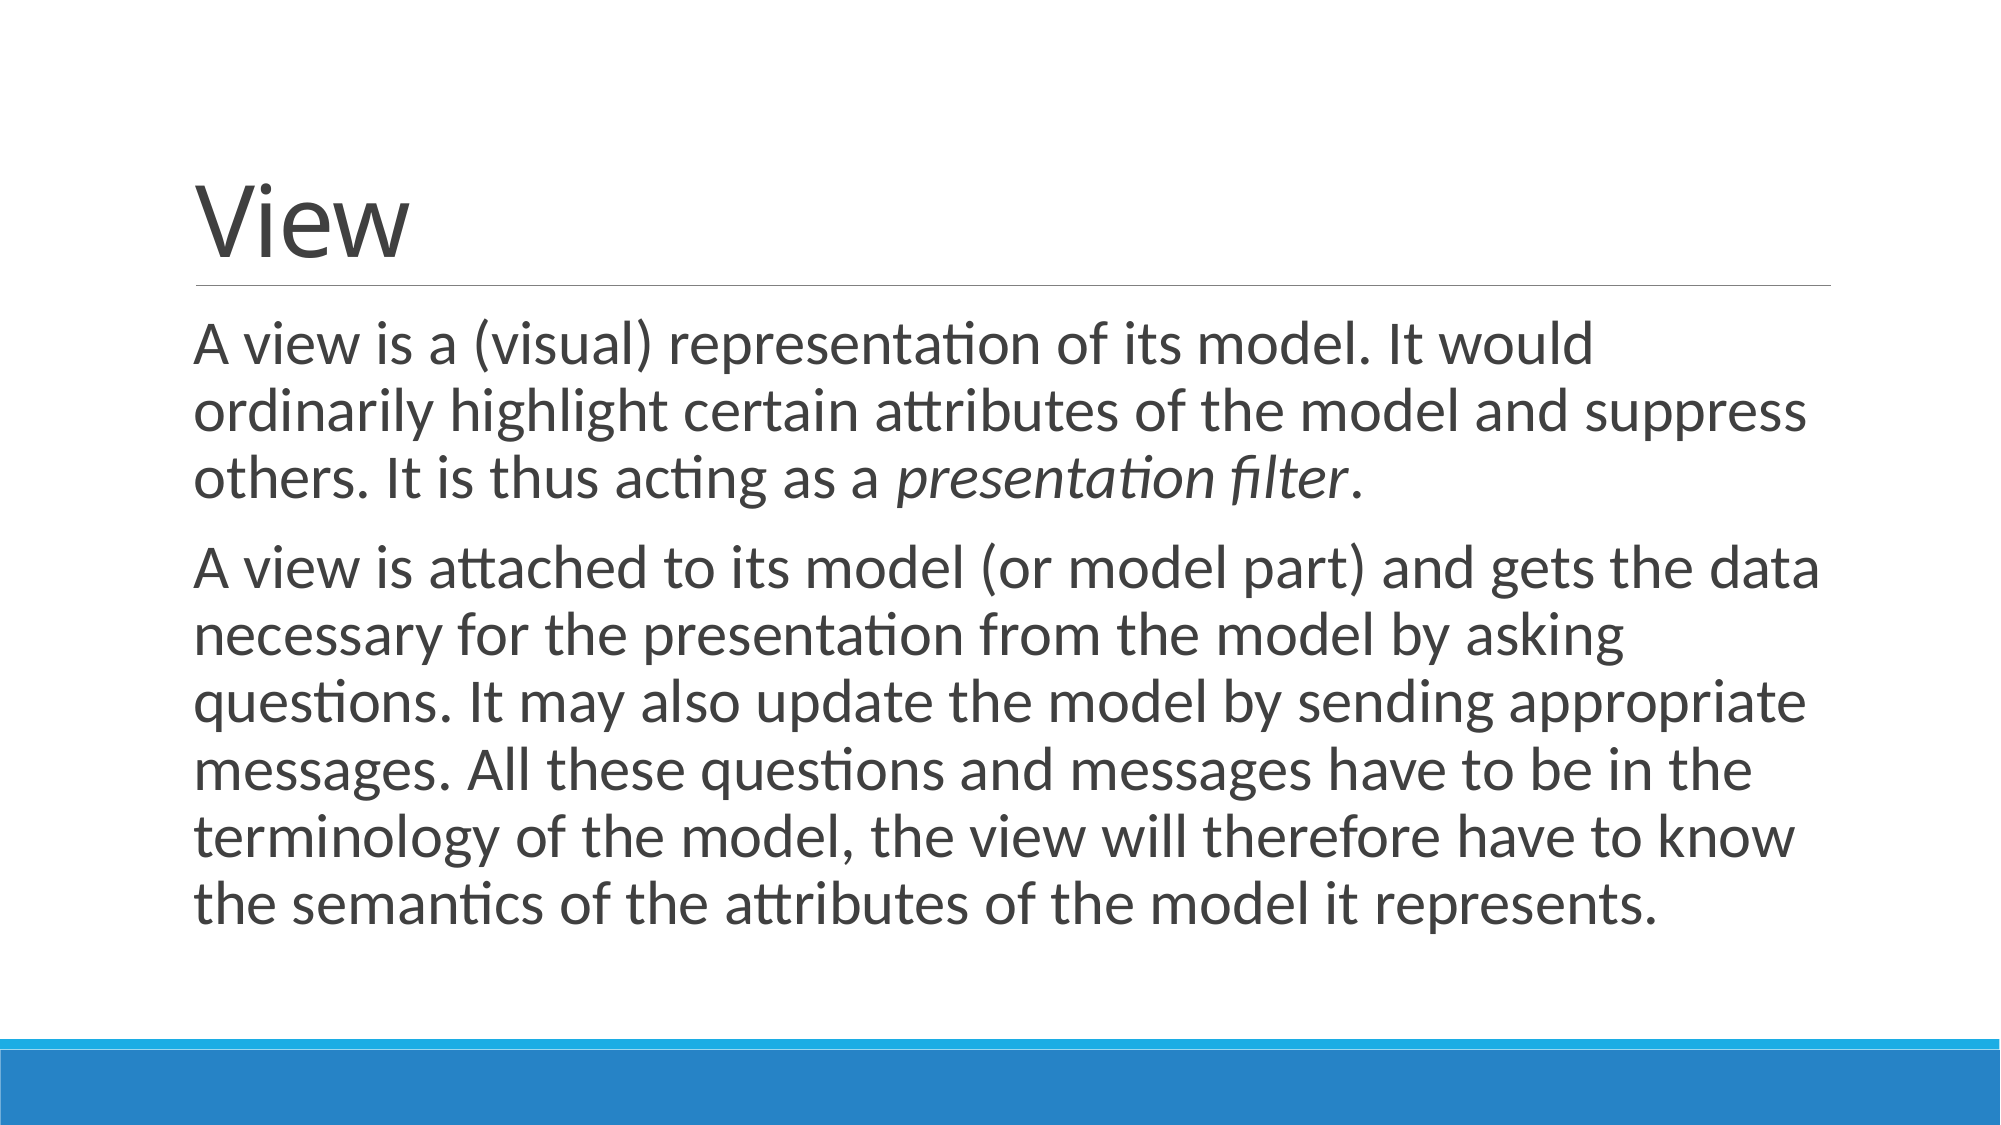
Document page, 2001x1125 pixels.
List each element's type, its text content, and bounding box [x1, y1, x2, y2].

title View [180, 47, 1830, 285]
list A view is a (visual) representation of its model. It would ordinarily highlight certain attributes of the model and suppress others. It is thus acting as a presentation filter. A view is attached to its model (or model part) and gets the data necessary for the presentation from the model by asking questions. It may also update the model by sending appropriate messages. All these questions and messages have to be in the terminology of the model, the view will therefore have to know the semantics of the attributes of the model it represents. [180, 302, 1830, 963]
